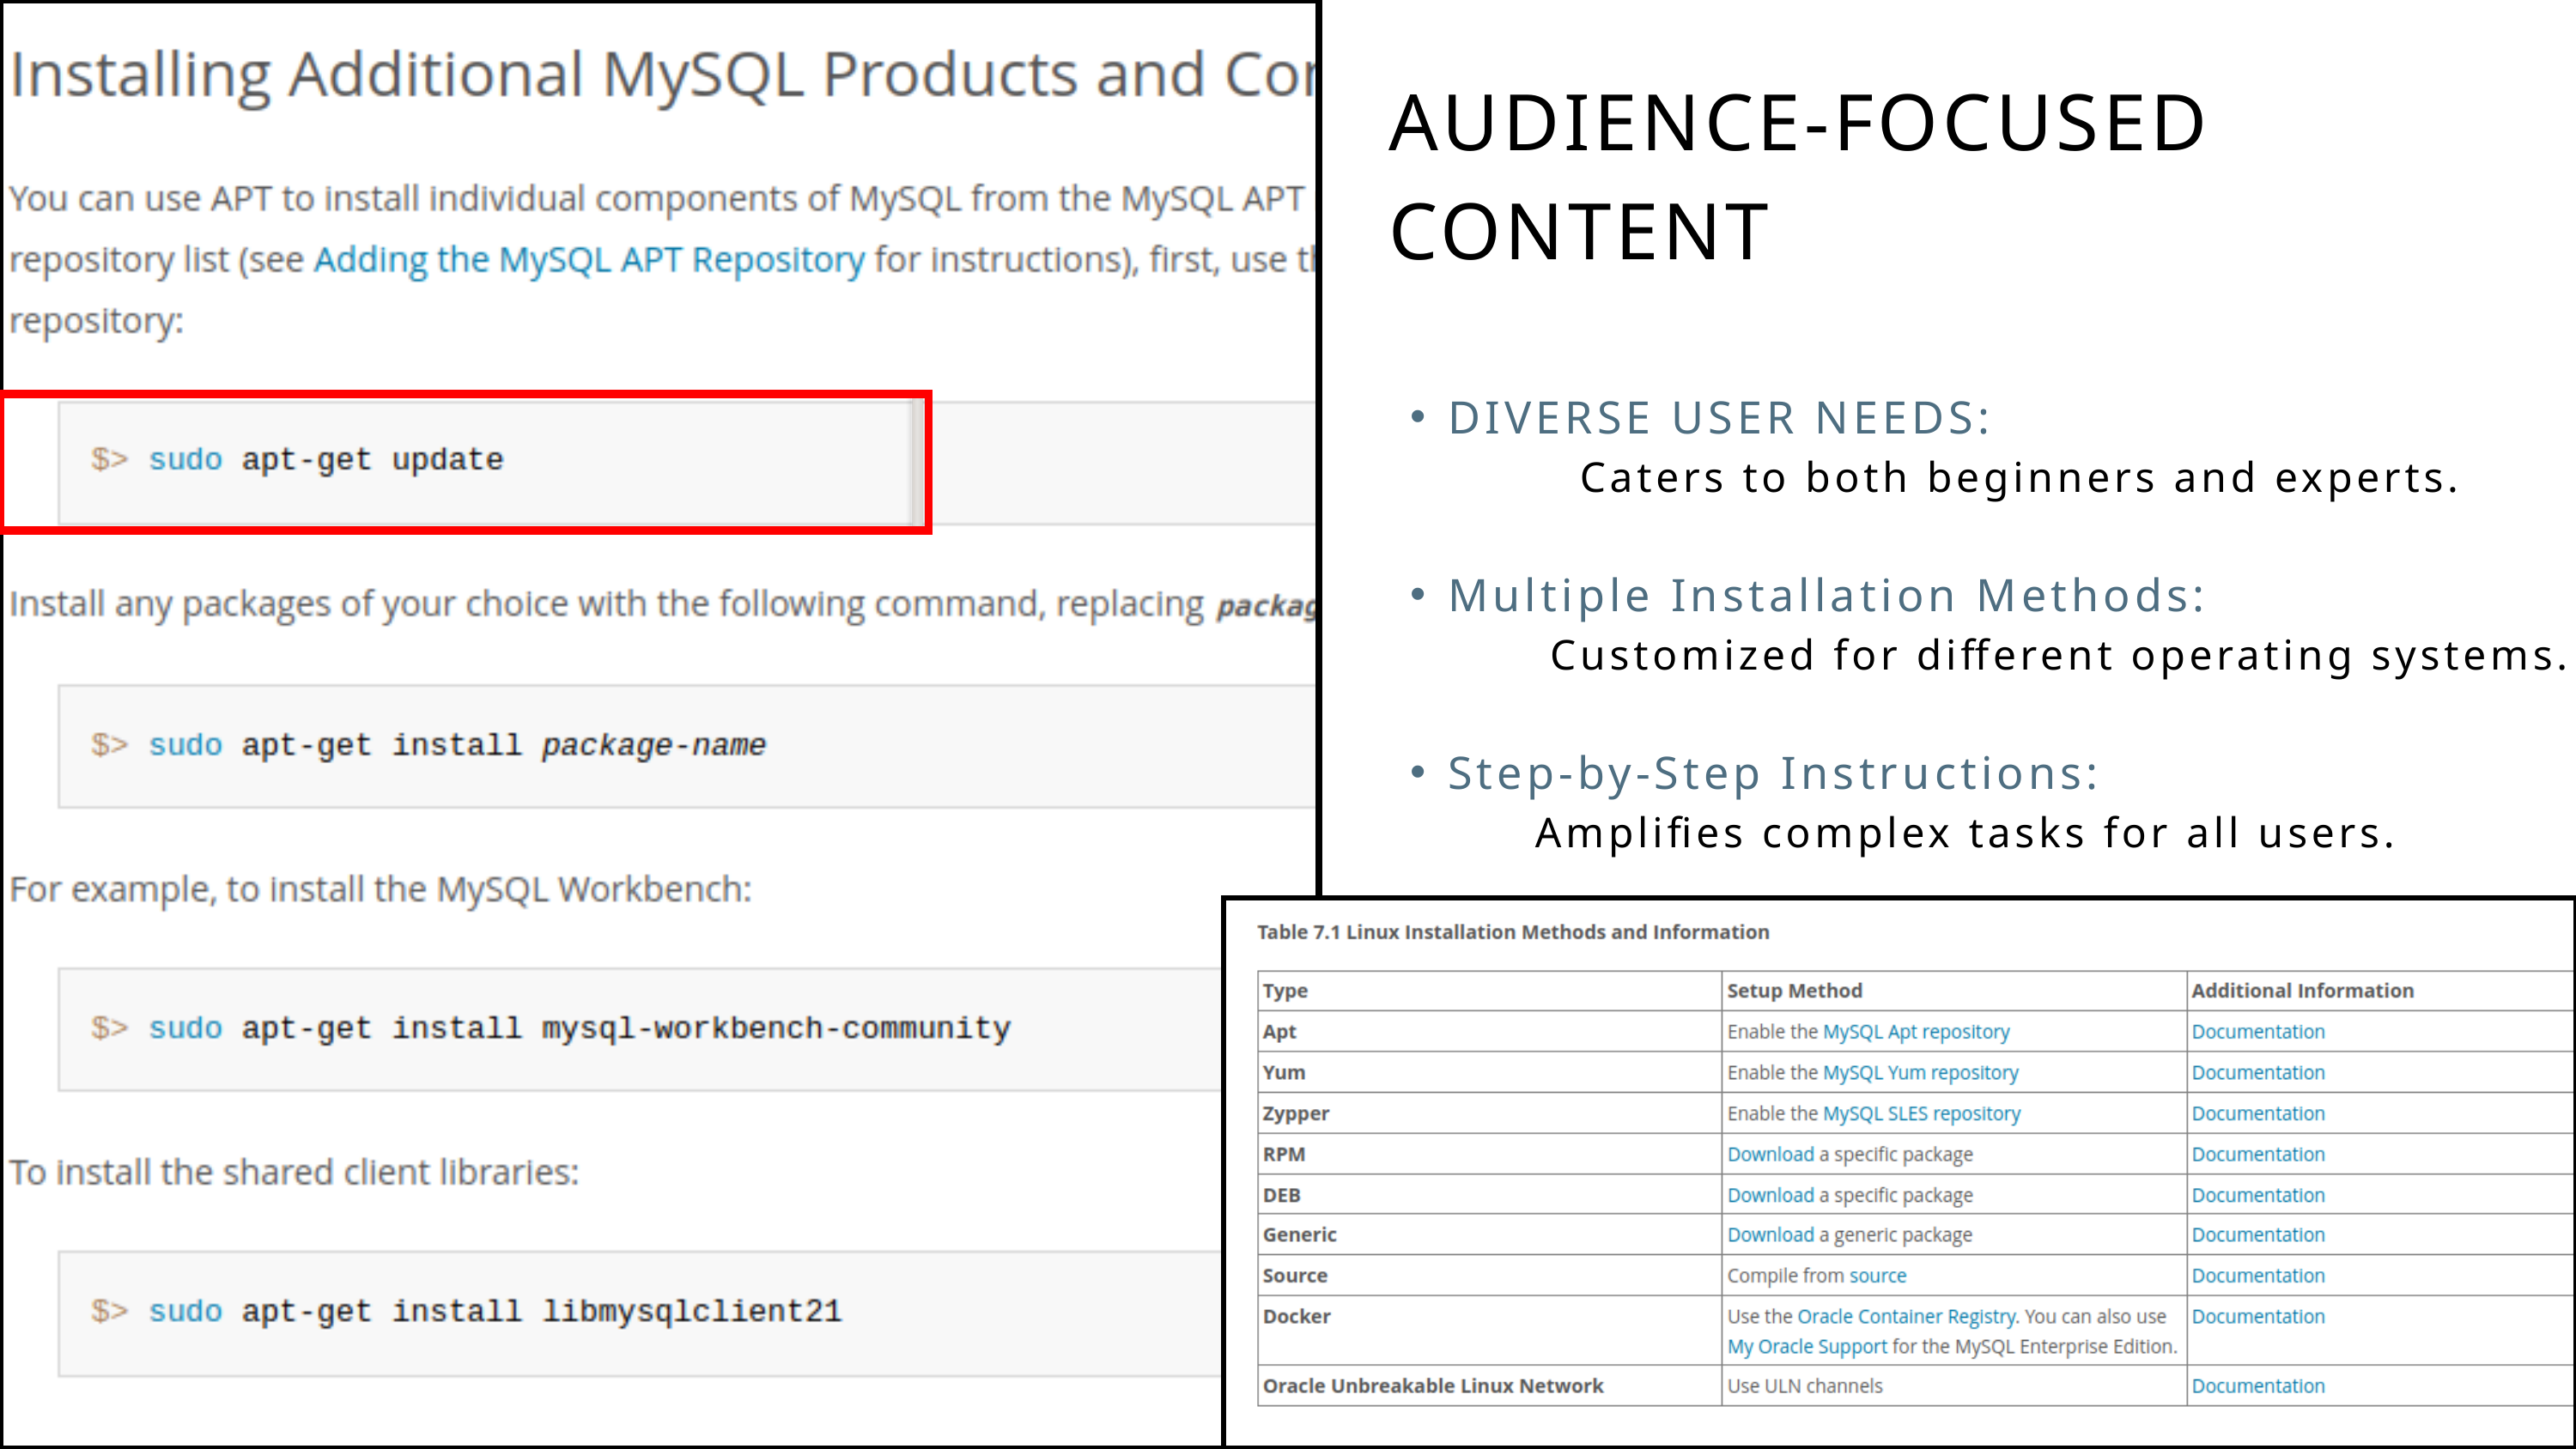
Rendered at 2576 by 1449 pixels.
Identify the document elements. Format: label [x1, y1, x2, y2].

text_box [1371, 69, 2576, 914]
text_box [0, 0, 1319, 1449]
text_box [1322, 897, 2576, 1449]
